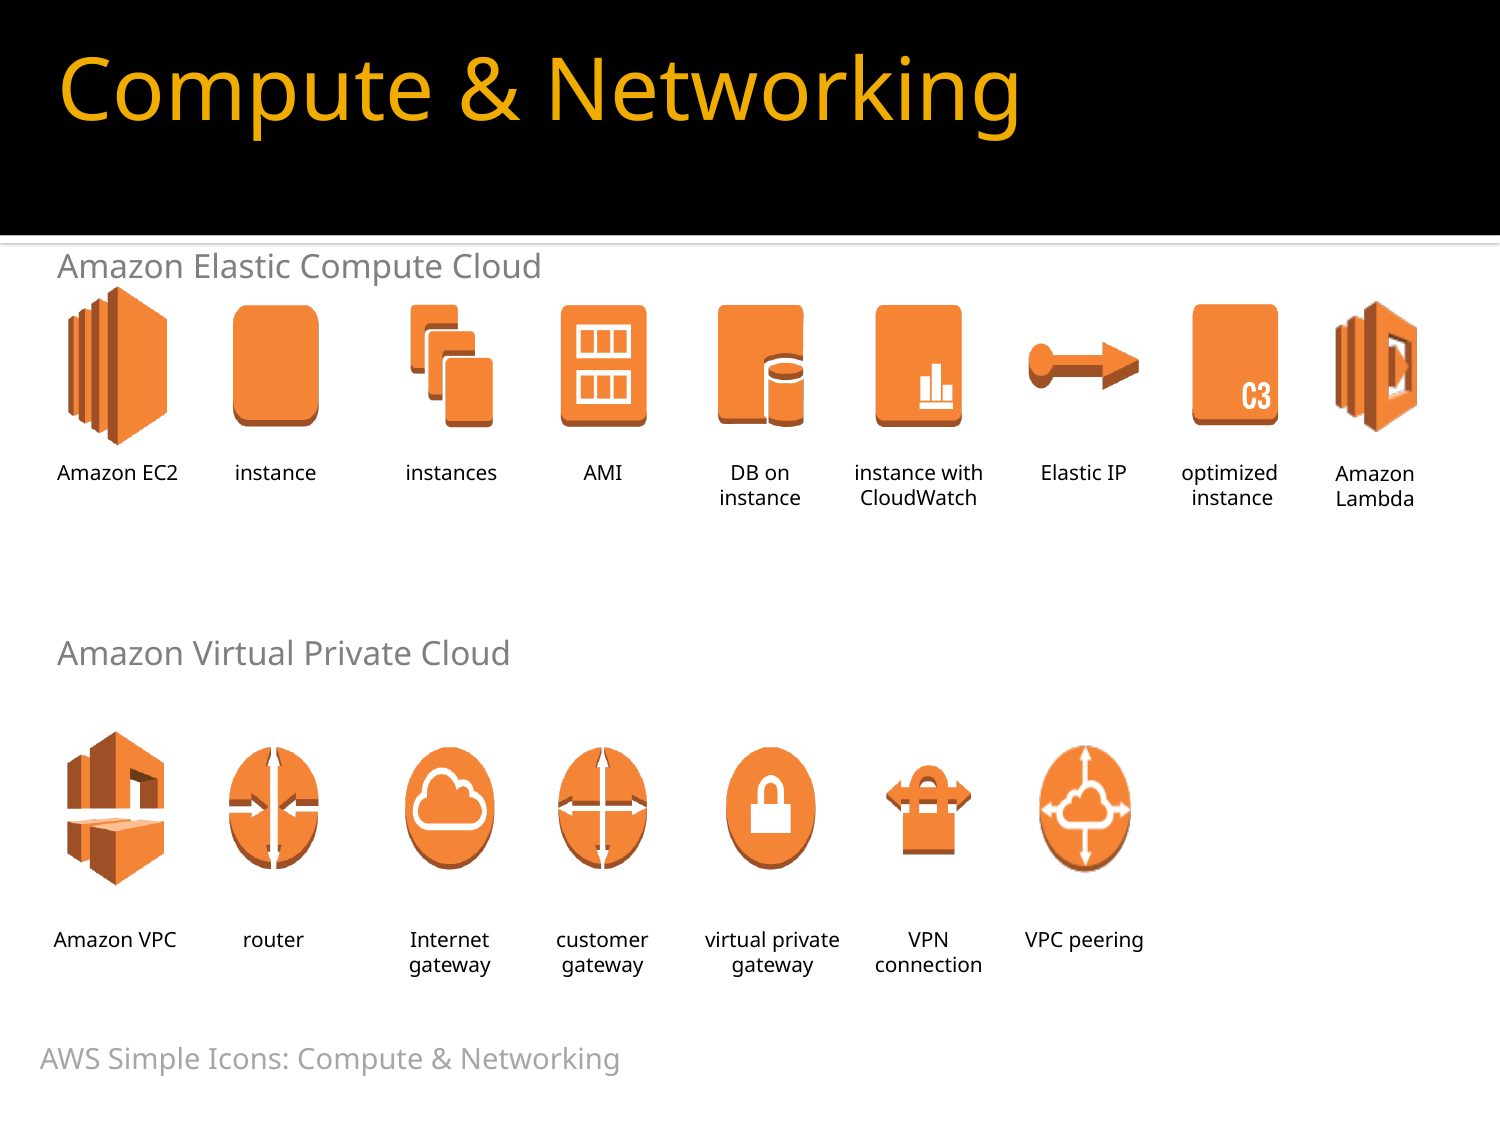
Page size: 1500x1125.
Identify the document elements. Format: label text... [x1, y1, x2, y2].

text_box Internet gateway [401, 927, 498, 978]
picture [391, 285, 512, 446]
text_box instance [232, 460, 319, 486]
picture [1023, 285, 1144, 446]
text_box instance with CloudWatch [851, 459, 986, 511]
text_box Elastic IP [1030, 460, 1137, 486]
text_box VPC peering [1024, 936, 1145, 952]
picture [700, 285, 821, 446]
text_box AMI [569, 460, 637, 486]
picture [57, 285, 178, 446]
picture [389, 728, 510, 889]
text_box Amazon Elastic Compute Cloud [42, 198, 858, 293]
title Compute & Networking [42, 25, 1389, 146]
text_box AWS Simple Icons: Compute & Networking [25, 1033, 637, 1083]
text_box Amazon Lambda [1306, 464, 1444, 511]
picture [710, 728, 831, 889]
text_box Amazon VPC [47, 927, 183, 953]
text_box optimized instance [1142, 459, 1306, 511]
text_box Amazon EC2 [48, 460, 187, 486]
picture [215, 285, 336, 446]
picture [868, 729, 989, 890]
picture [1155, 256, 1444, 469]
text_box customer gateway [552, 927, 652, 978]
picture [213, 728, 334, 889]
picture [55, 728, 176, 889]
text_box virtual private gateway [703, 927, 842, 978]
text_box router [234, 927, 313, 953]
text_box DB on instance [714, 459, 807, 511]
picture [1004, 710, 1167, 927]
text_box VPN connection [868, 927, 989, 978]
text_box instances [399, 460, 503, 486]
picture [543, 285, 664, 446]
picture [858, 285, 979, 446]
text_box Amazon Virtual Private Cloud [42, 624, 654, 680]
picture [542, 728, 663, 889]
